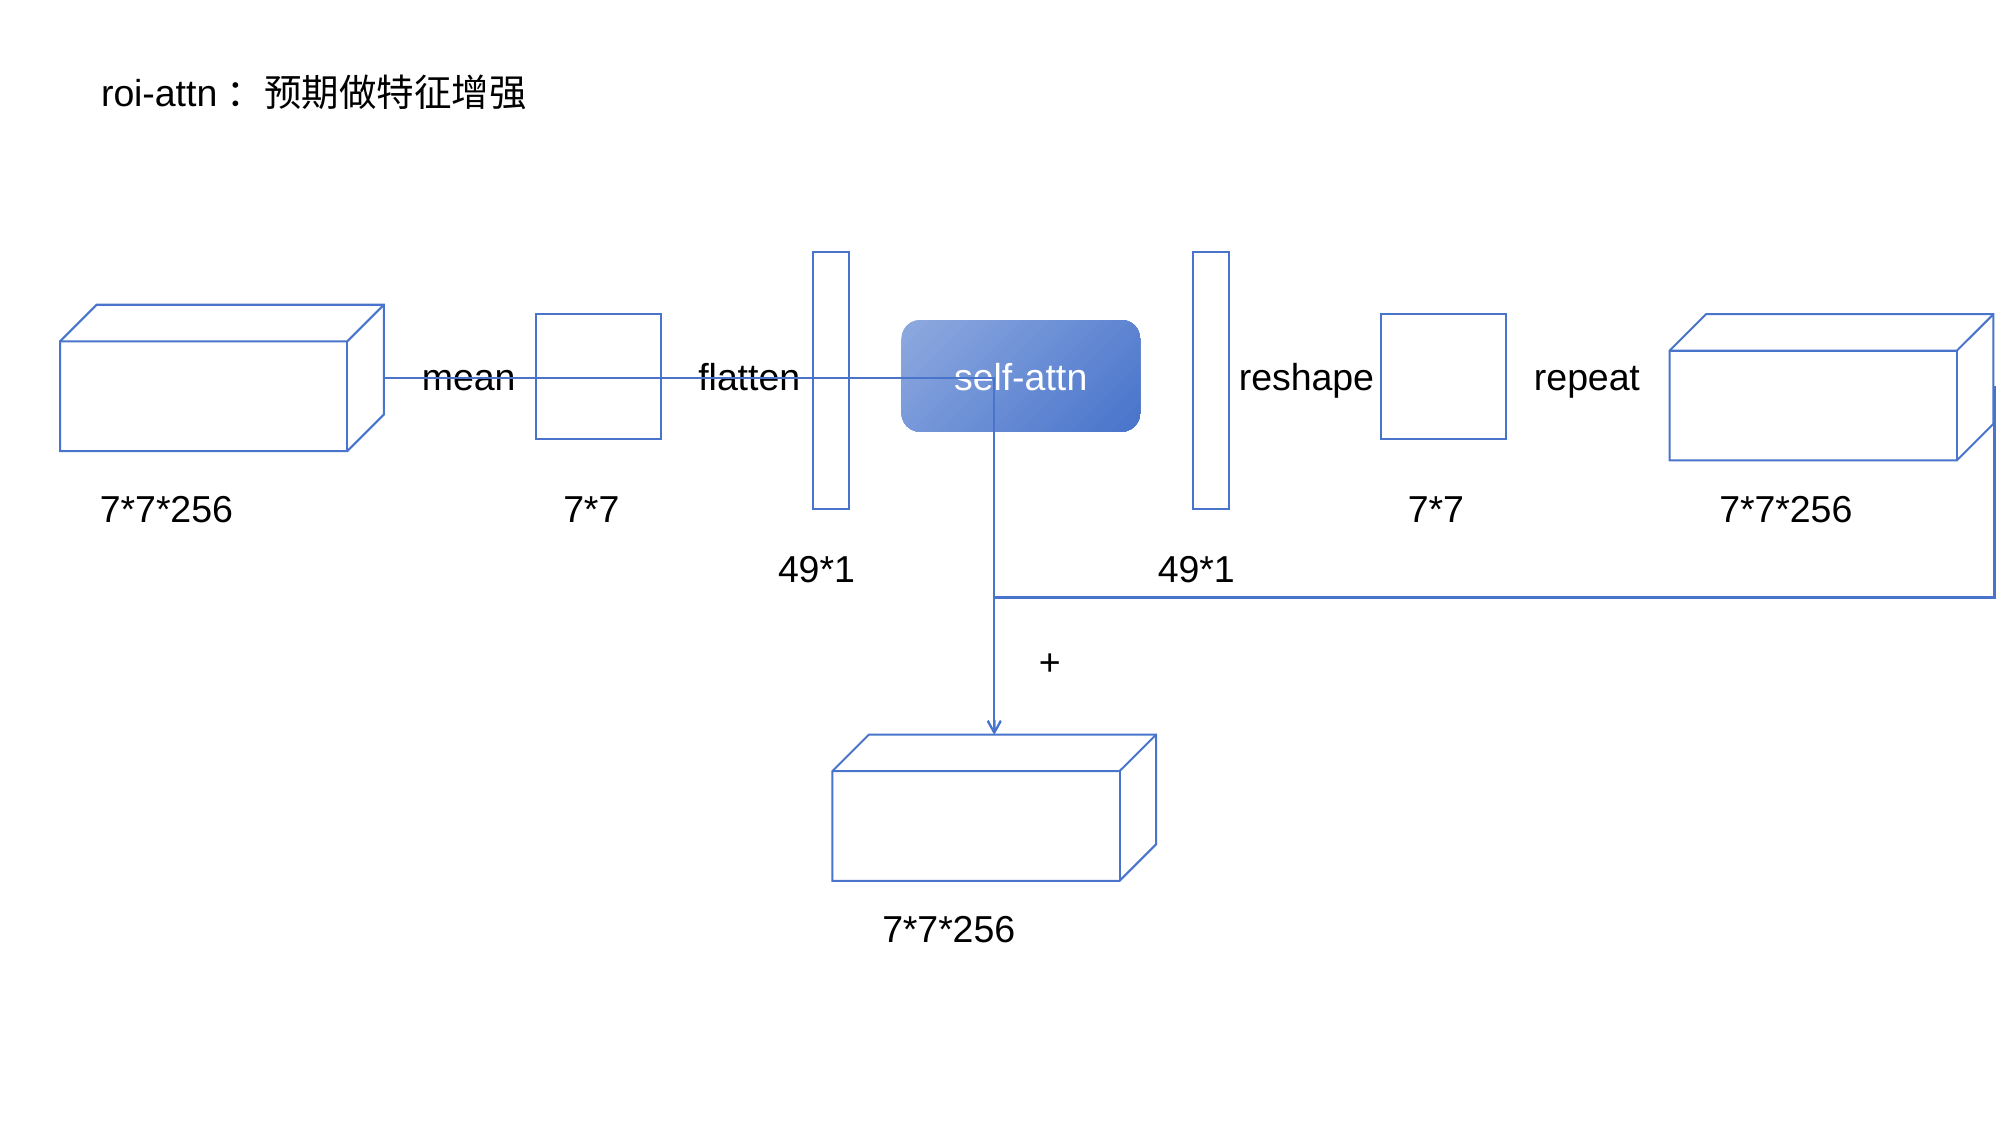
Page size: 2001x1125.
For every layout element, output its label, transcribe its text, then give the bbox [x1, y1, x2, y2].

text_box mean [407, 379, 465, 410]
text_box 7*7*256 [85, 477, 283, 538]
text_box [812, 251, 850, 377]
text_box + [1024, 630, 1093, 686]
text_box roi-attn：预期做特征增强 [86, 61, 753, 122]
text_box [1668, 313, 1995, 462]
text_box 49*1 [763, 538, 899, 598]
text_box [1275, 196, 1551, 999]
text_box [812, 379, 850, 510]
text_box [1192, 251, 1230, 510]
text_box mean [407, 345, 465, 377]
text_box 7*7*256 [1704, 477, 1902, 538]
text_box flatten [751, 379, 812, 410]
text_box self-attn [901, 320, 1141, 432]
text_box [59, 303, 385, 453]
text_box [1223, 313, 1275, 539]
text_box flatten [751, 345, 812, 377]
text_box 49*1 [1143, 538, 1275, 596]
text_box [831, 733, 1157, 959]
text_box repeat [1551, 345, 1656, 410]
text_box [465, 187, 751, 998]
